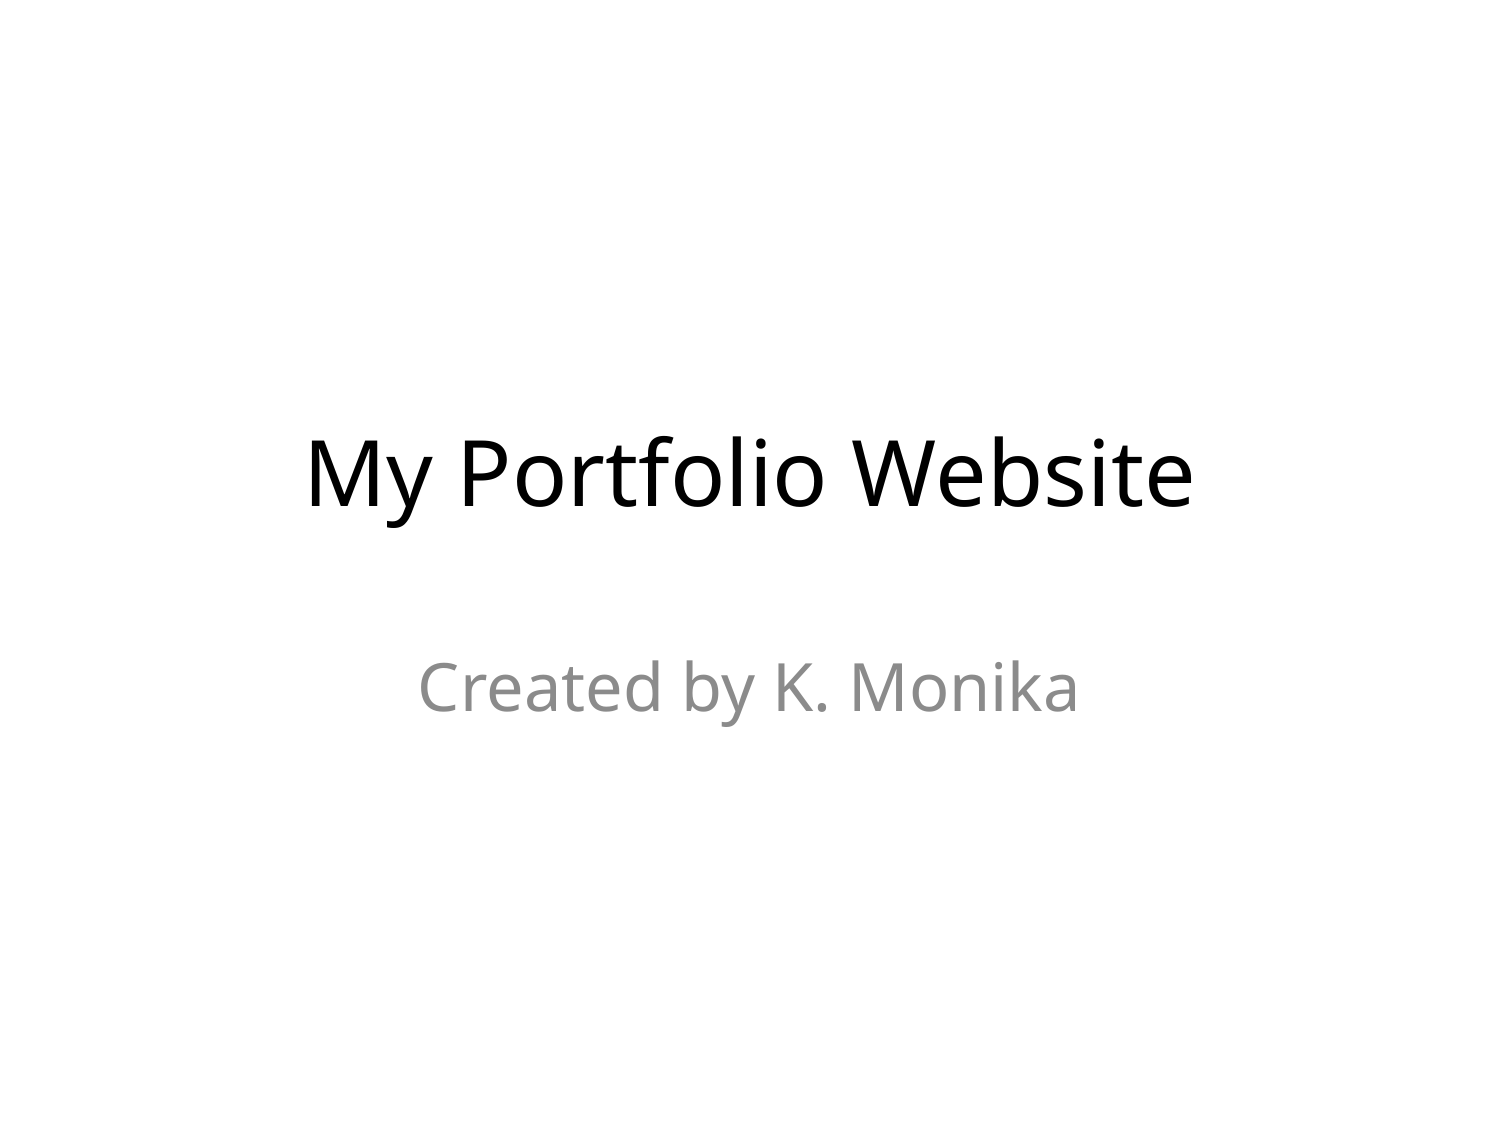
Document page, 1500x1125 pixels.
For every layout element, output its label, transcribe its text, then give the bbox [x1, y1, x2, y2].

subtitle Created by K. Monika [225, 637, 1275, 925]
title My Portfolio Website [112, 349, 1388, 591]
